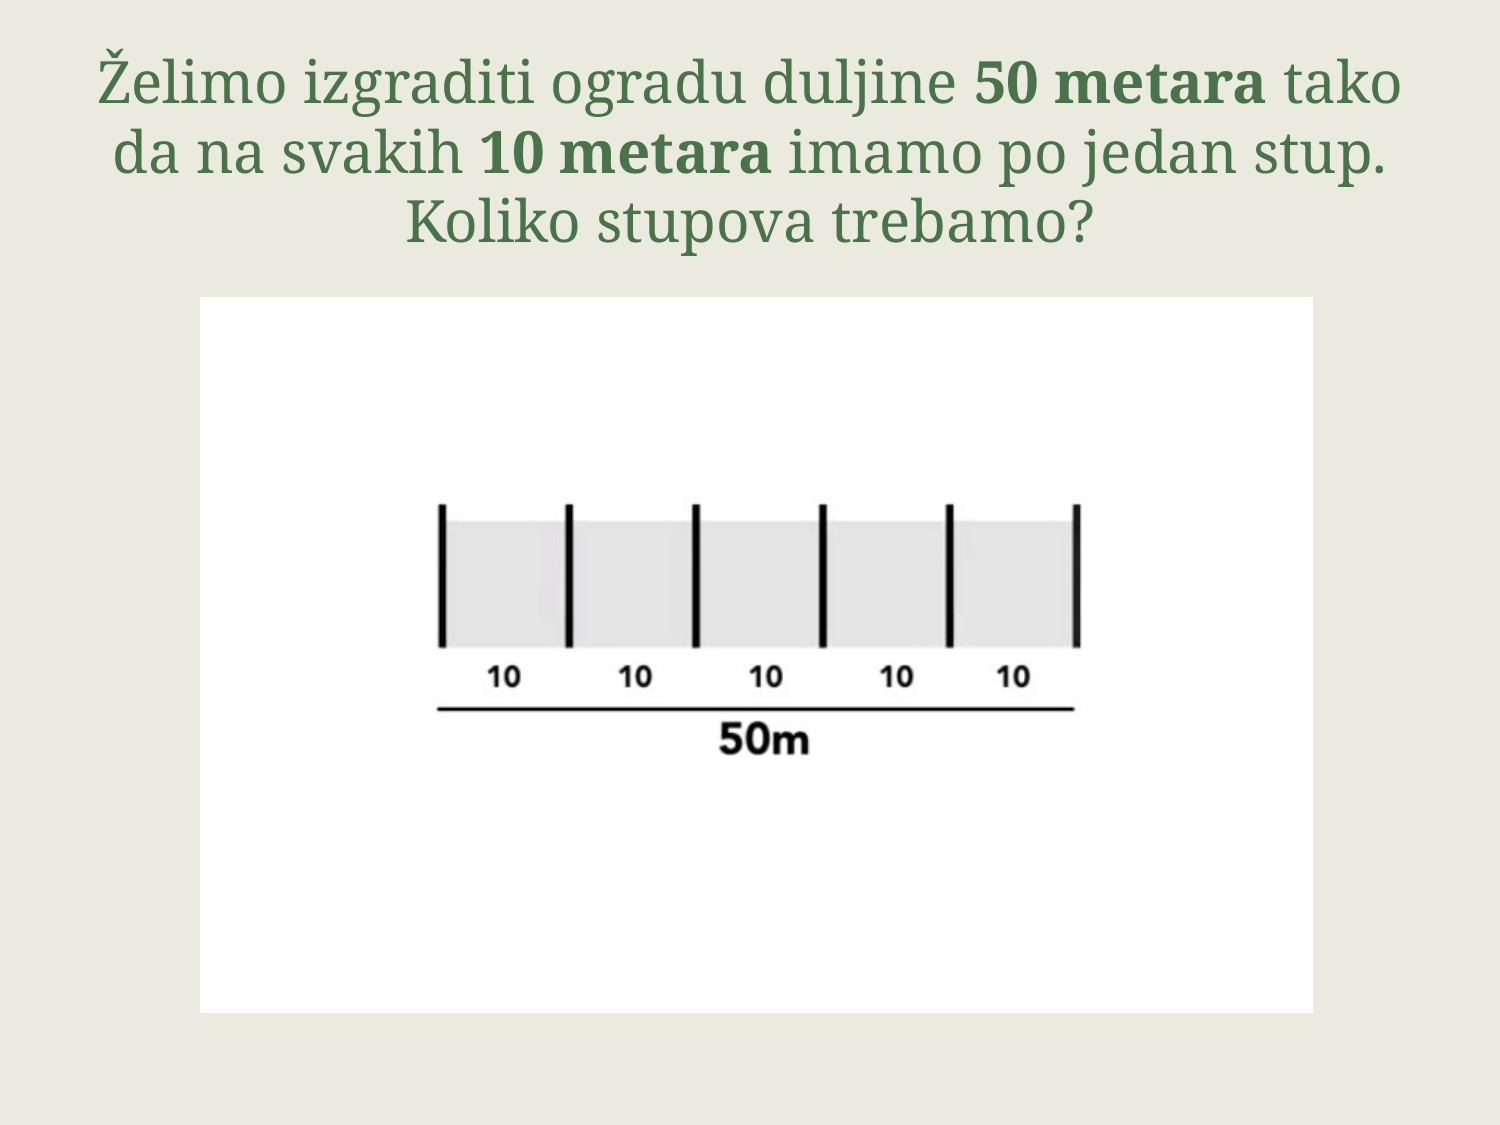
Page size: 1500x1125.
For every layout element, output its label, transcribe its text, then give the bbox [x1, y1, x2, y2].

picture [199, 296, 1314, 1013]
title Želimo izgraditi ogradu duljine 50 metara tako da na svakih 10 metara imamo po jedan stup. Koliko stupova trebamo? [50, 0, 1451, 262]
